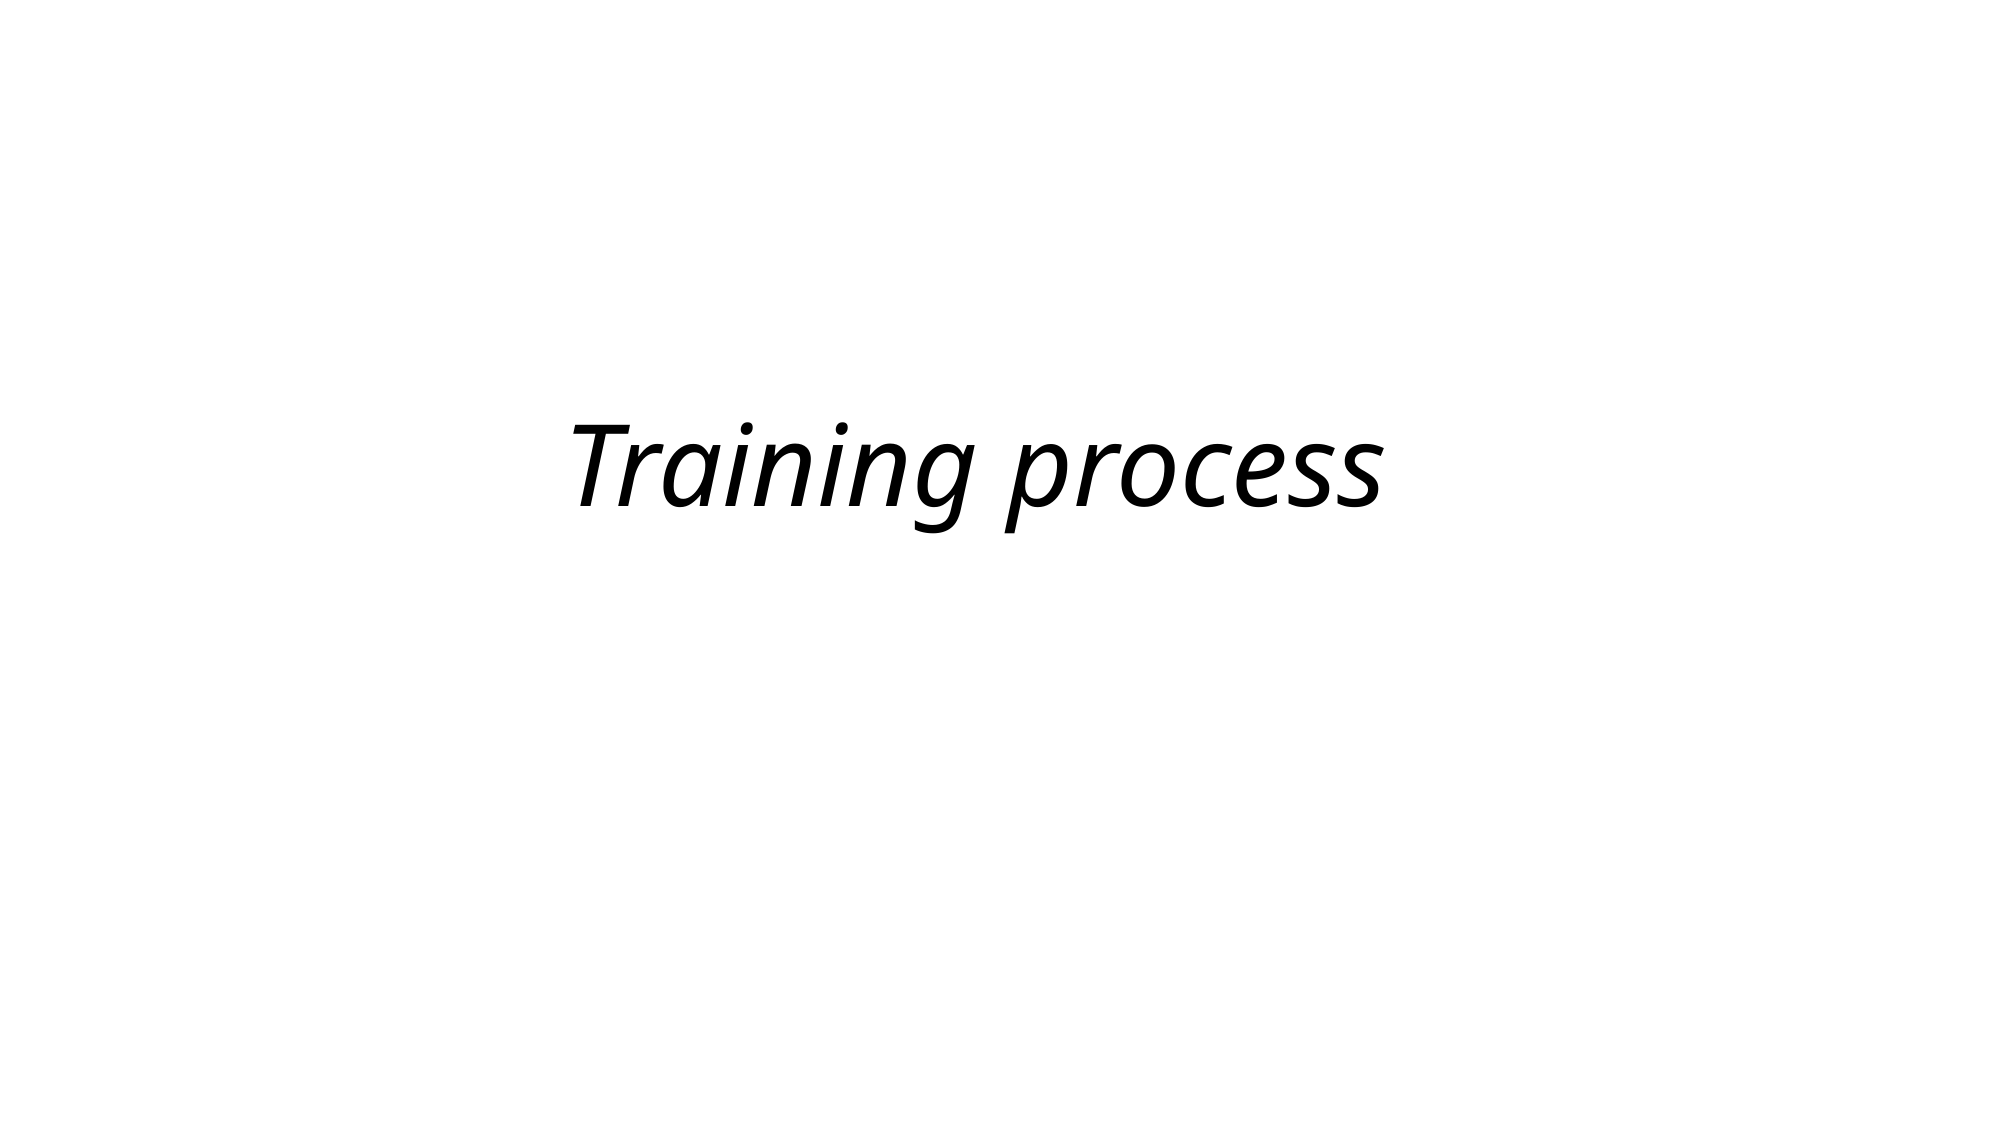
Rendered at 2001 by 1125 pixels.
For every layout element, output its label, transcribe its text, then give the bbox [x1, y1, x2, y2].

title Training process [144, 399, 1807, 639]
